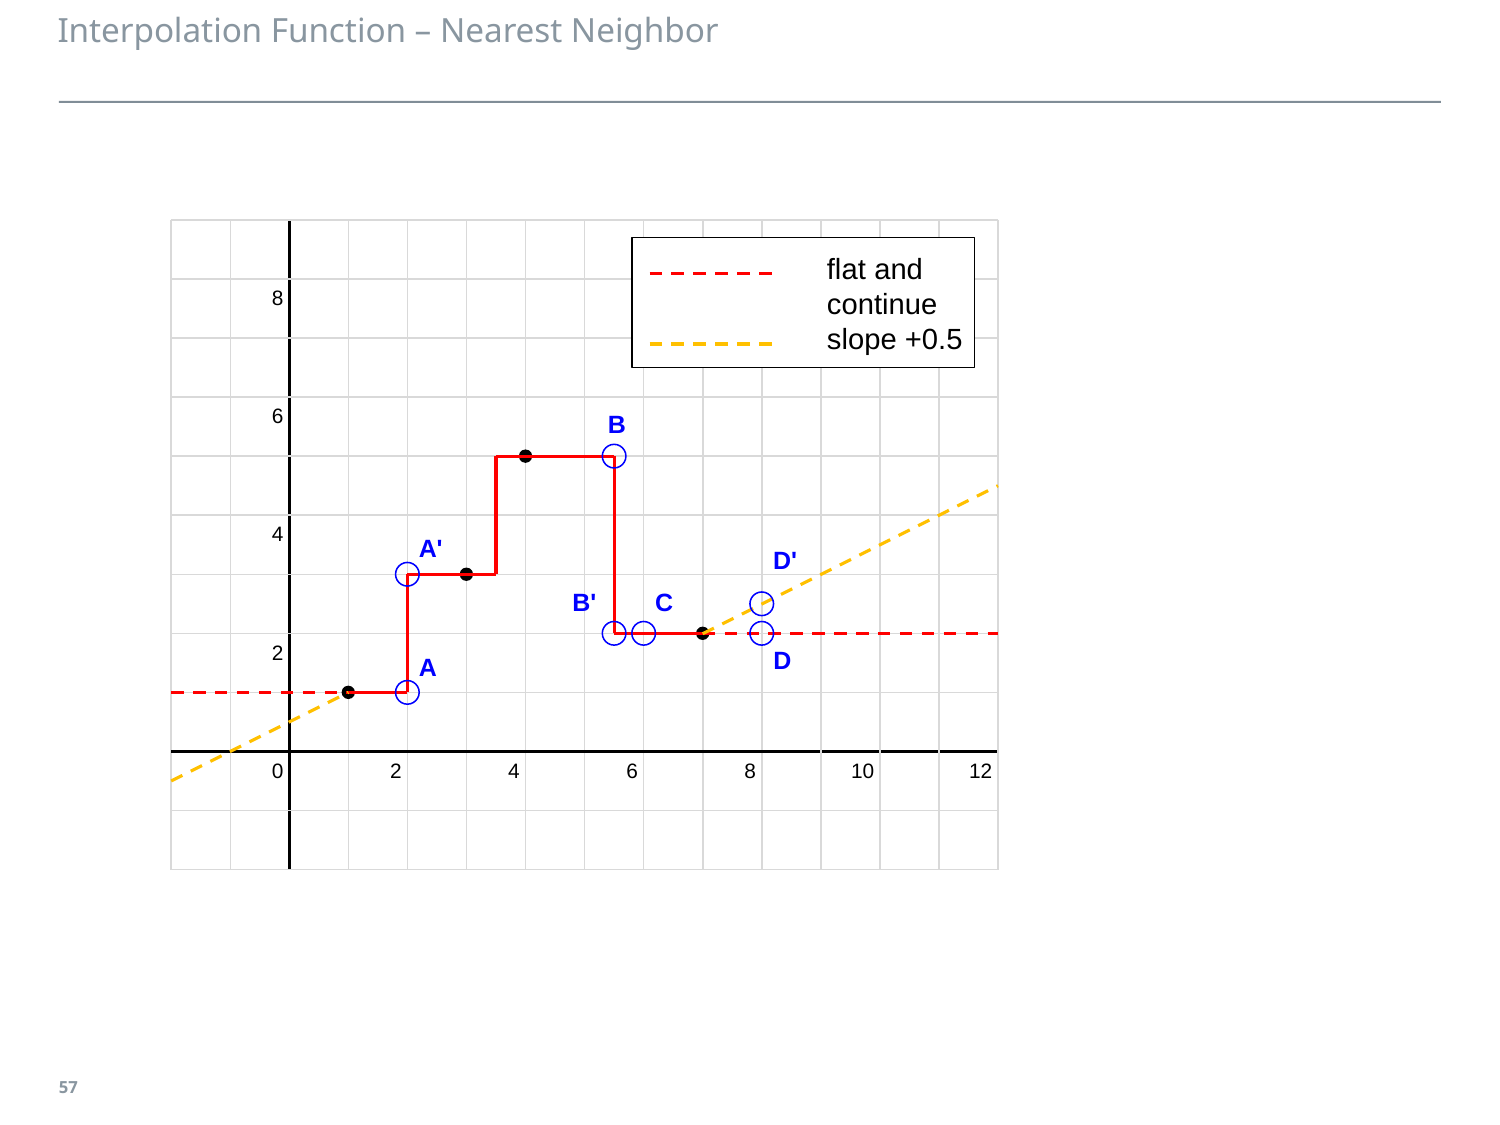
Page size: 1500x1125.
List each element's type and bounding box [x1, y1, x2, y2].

title [57, 1, 1440, 96]
text_box [170, 219, 999, 870]
